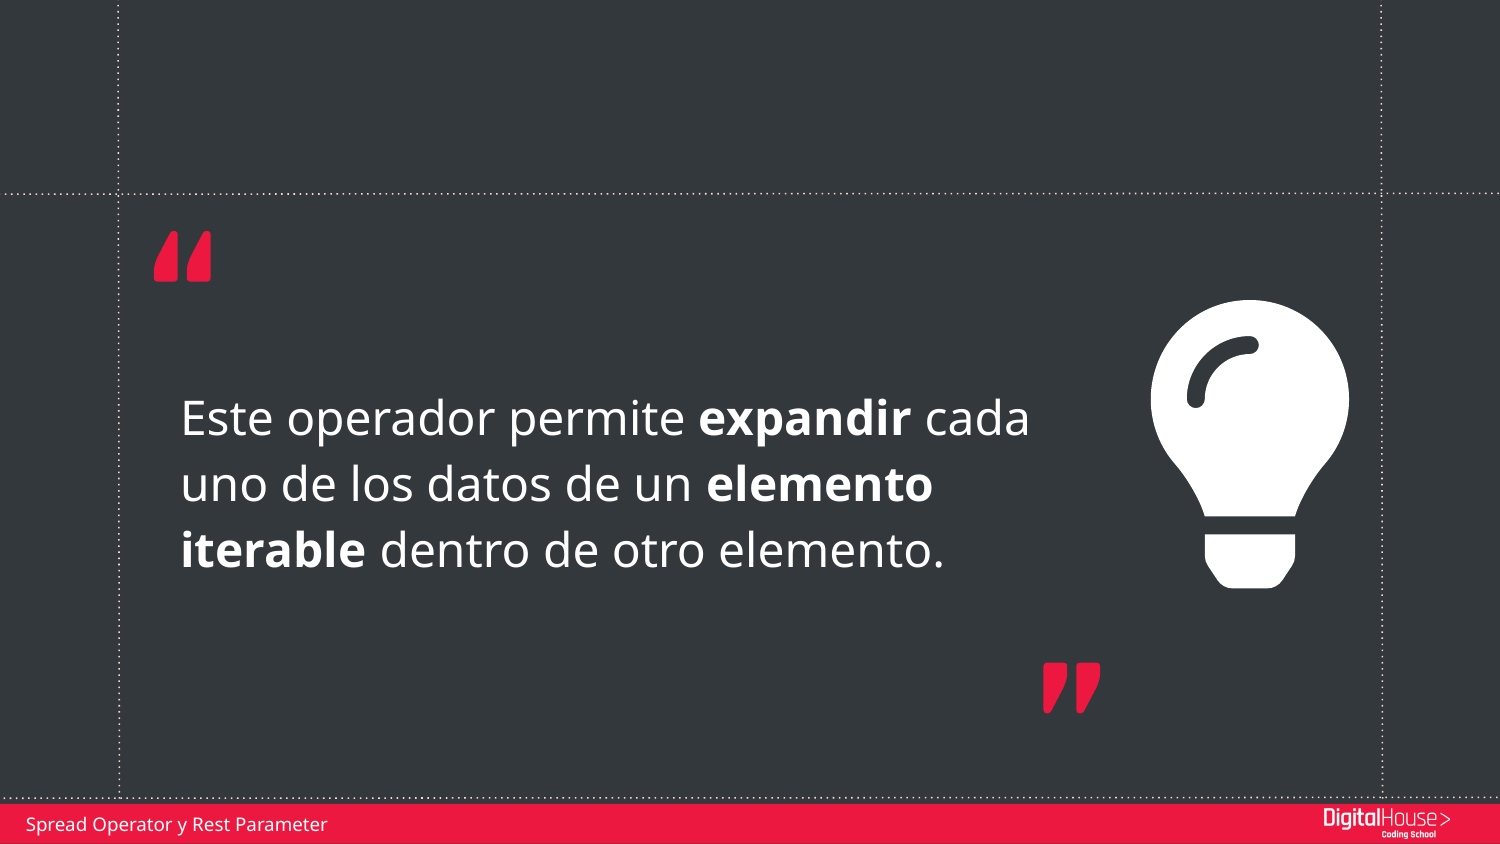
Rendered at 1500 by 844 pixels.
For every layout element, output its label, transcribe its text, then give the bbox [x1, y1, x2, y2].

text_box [153, 230, 211, 282]
text_box [0, 803, 1500, 844]
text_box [1043, 662, 1101, 714]
picture [1324, 808, 1451, 839]
text_box [1150, 300, 1350, 517]
text_box Spread Operator y Rest Parameter [18, 812, 378, 836]
text_box Este operador permite expandir cada uno de los datos de un elemento iterable dentro de otro elemento. [165, 311, 1139, 645]
text_box [1204, 534, 1296, 589]
